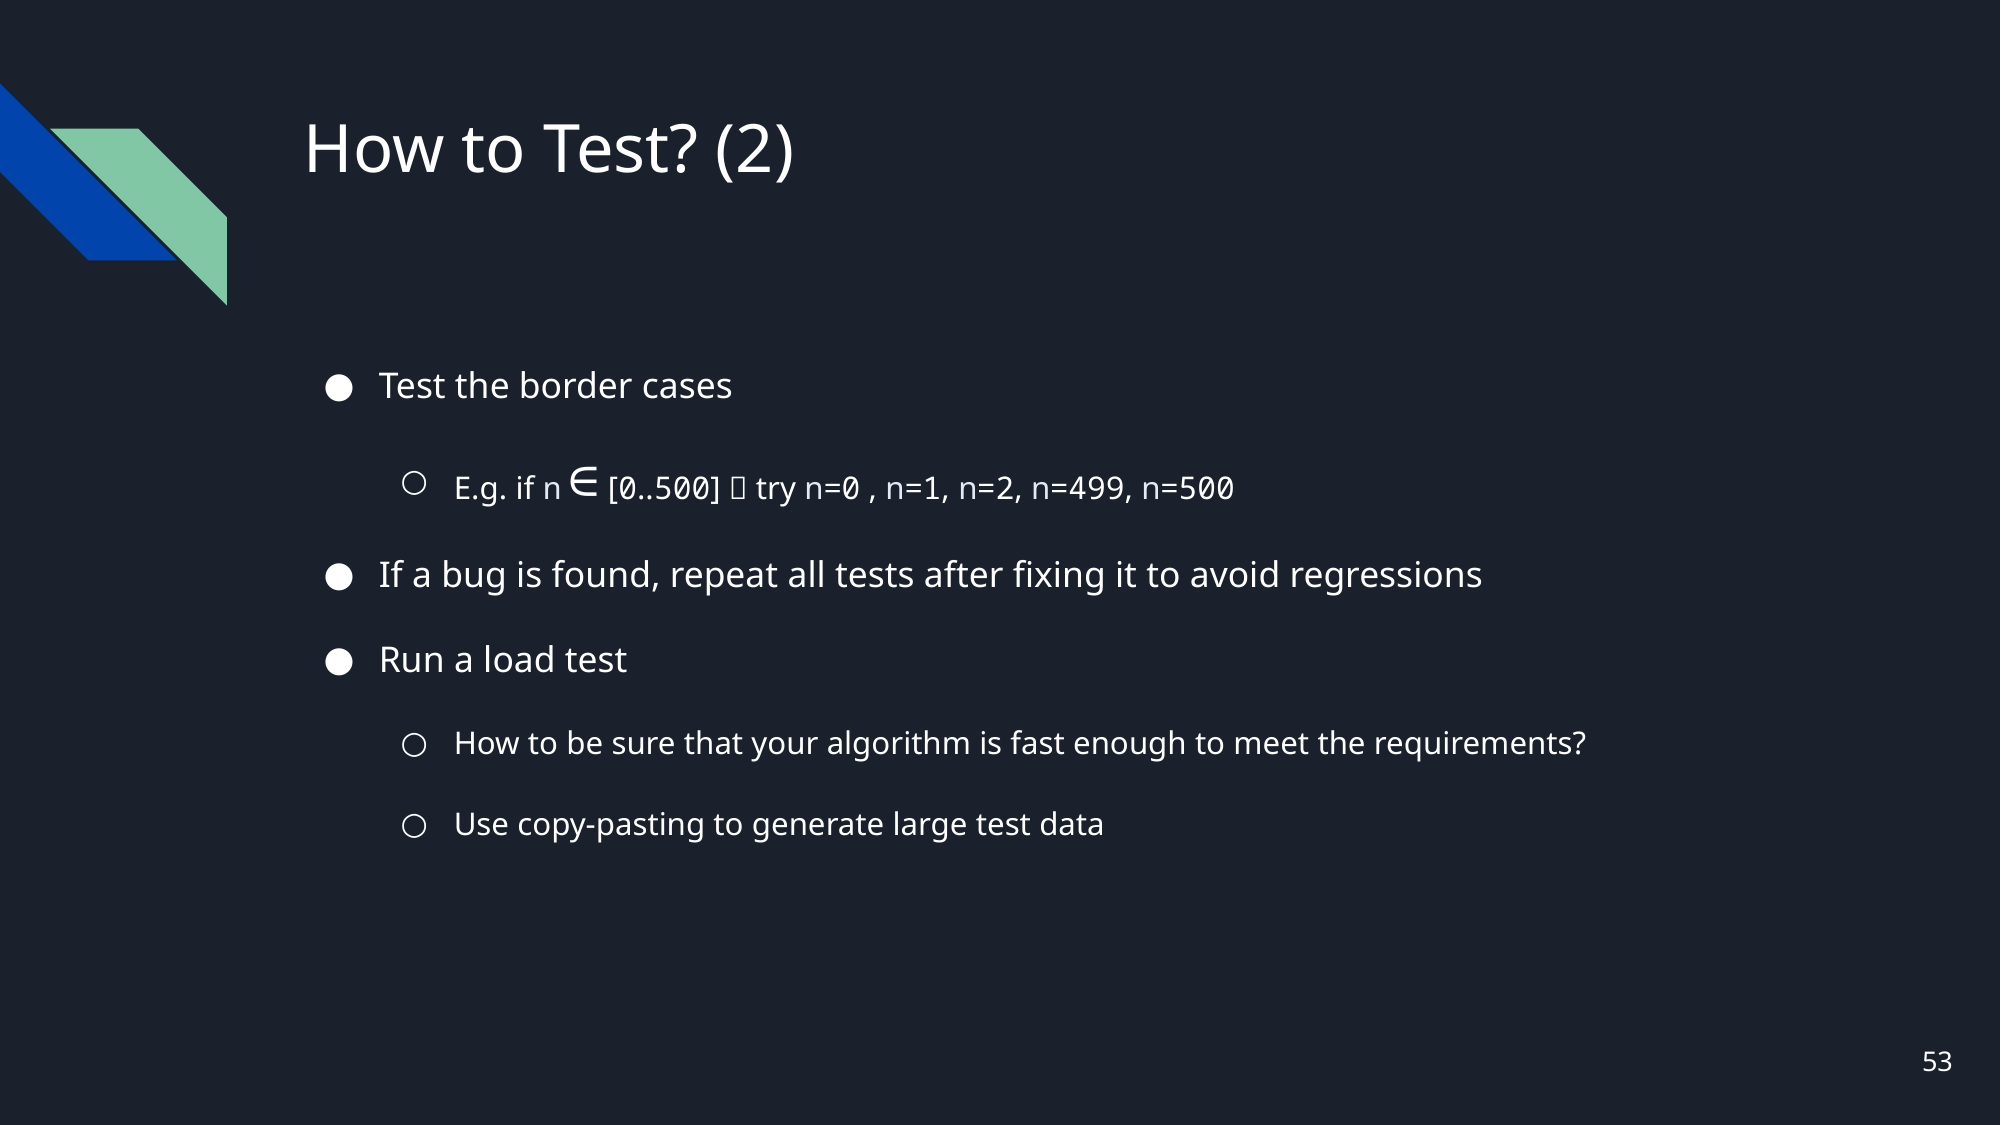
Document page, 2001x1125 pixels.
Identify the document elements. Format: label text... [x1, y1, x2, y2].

title How to Test? (2) [283, 86, 1824, 287]
slide_number 53 [1853, 1019, 1974, 1106]
list Test the border cases E.g. if n ∈ [0..500]  try n=0 , n=1, n=2, n=499, n=500 If a bug is found, repeat all tests after fixing it to avoid regressions Run a load test How to be sure that your algorithm is fast enough to meet the requirements? Use copy-pasting to generate large test data [283, 342, 1824, 980]
